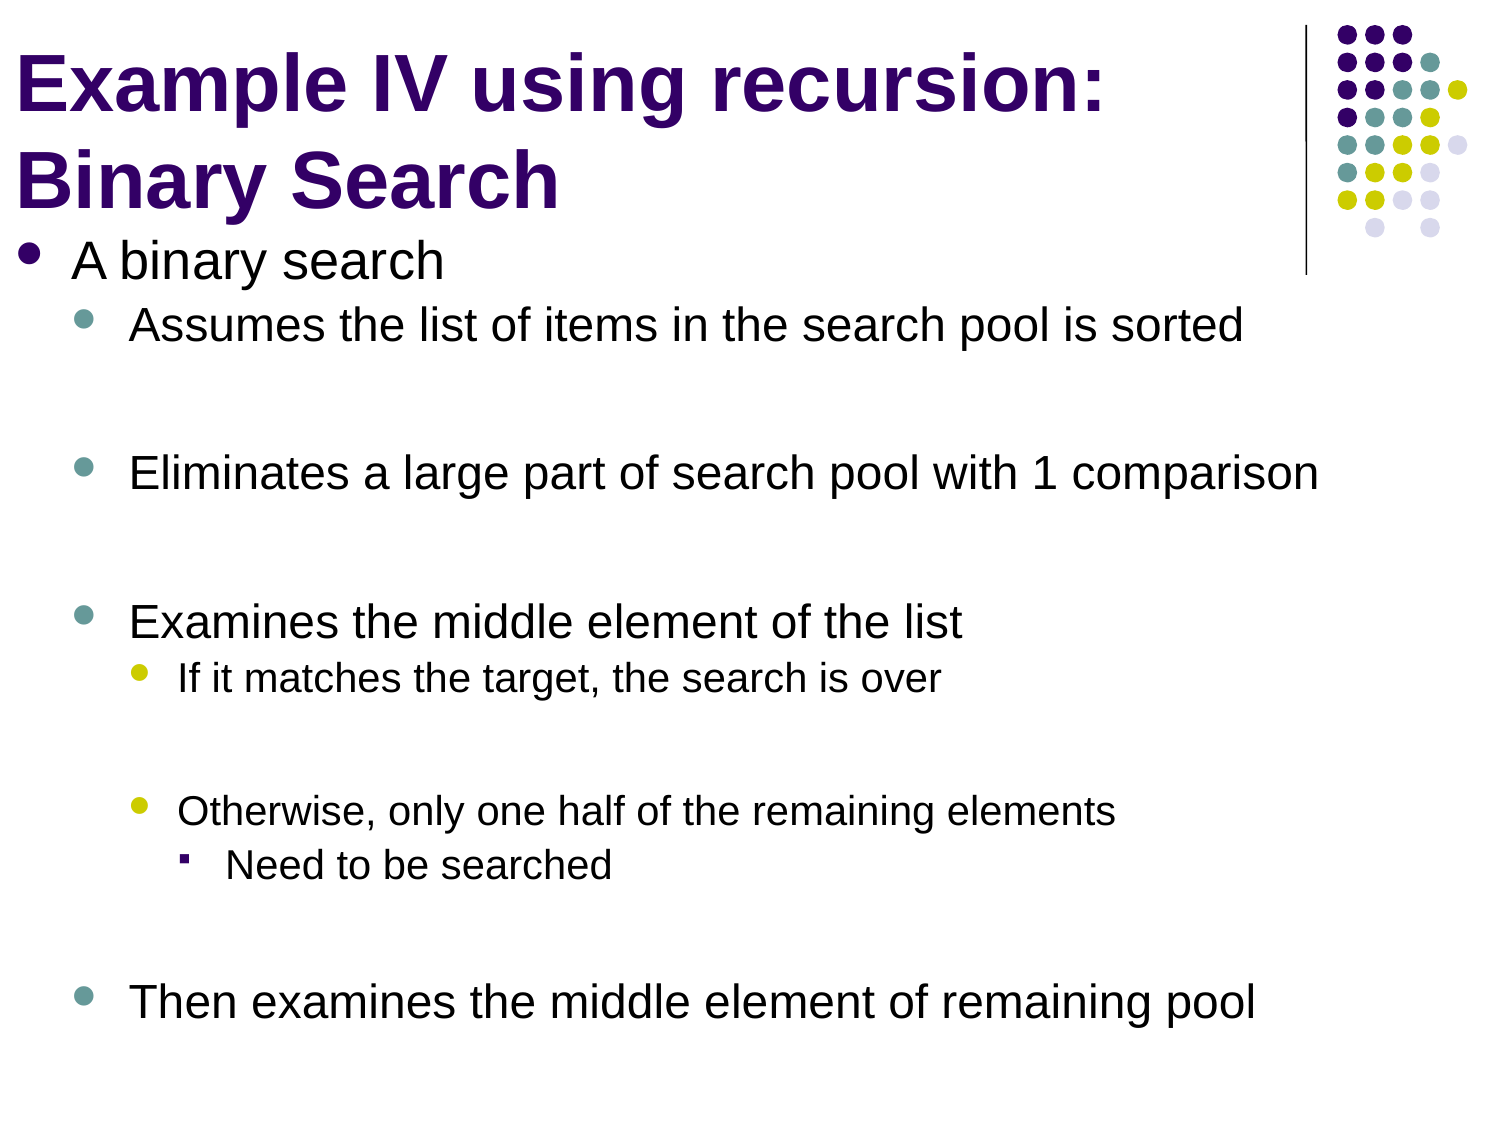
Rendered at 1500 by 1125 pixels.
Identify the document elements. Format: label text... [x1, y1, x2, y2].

title Example IV using recursion: Binary Search [0, 0, 1313, 224]
list A binary search Assumes the list of items in the search pool is sorted Eliminates a large part of search pool with 1 comparison Examines the middle element of the list If it matches the target, the search is over Otherwise, only one half of the remaining elements Need to be searched Then examines the middle element of remaining pool Eventually, the target is found or data is exhausted [0, 224, 1425, 1125]
